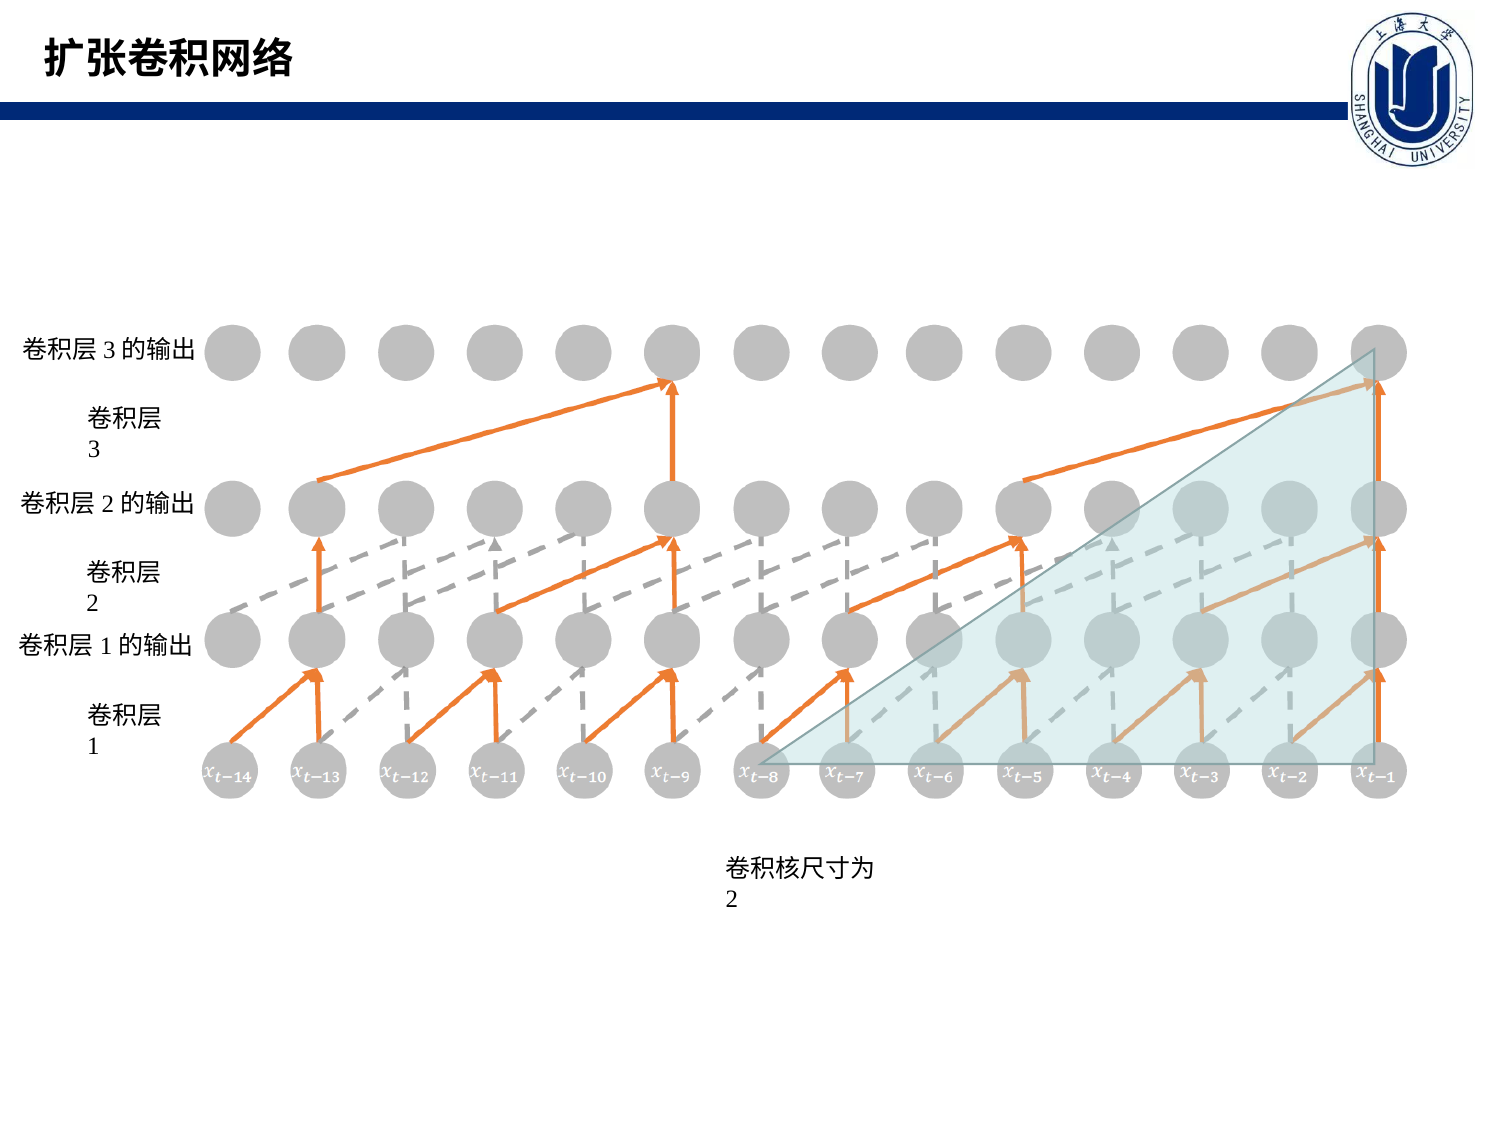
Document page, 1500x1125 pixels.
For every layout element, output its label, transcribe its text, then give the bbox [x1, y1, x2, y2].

title 扩张卷积网络 [28, 21, 1304, 93]
text_box 卷积层2的输出 [5, 479, 184, 525]
text_box [724, 822, 1270, 1083]
text_box 卷积层2 [71, 548, 184, 622]
picture [184, 303, 1432, 822]
text_box [0, 102, 1347, 120]
text_box 卷积层3 [73, 395, 184, 470]
text_box 卷积层1 [72, 691, 184, 767]
text_box 卷积层1的输出 [4, 622, 184, 667]
picture [1347, 10, 1475, 170]
text_box 卷积核尺寸为2 [710, 844, 906, 920]
text_box 卷积层3的输出 [7, 326, 184, 371]
